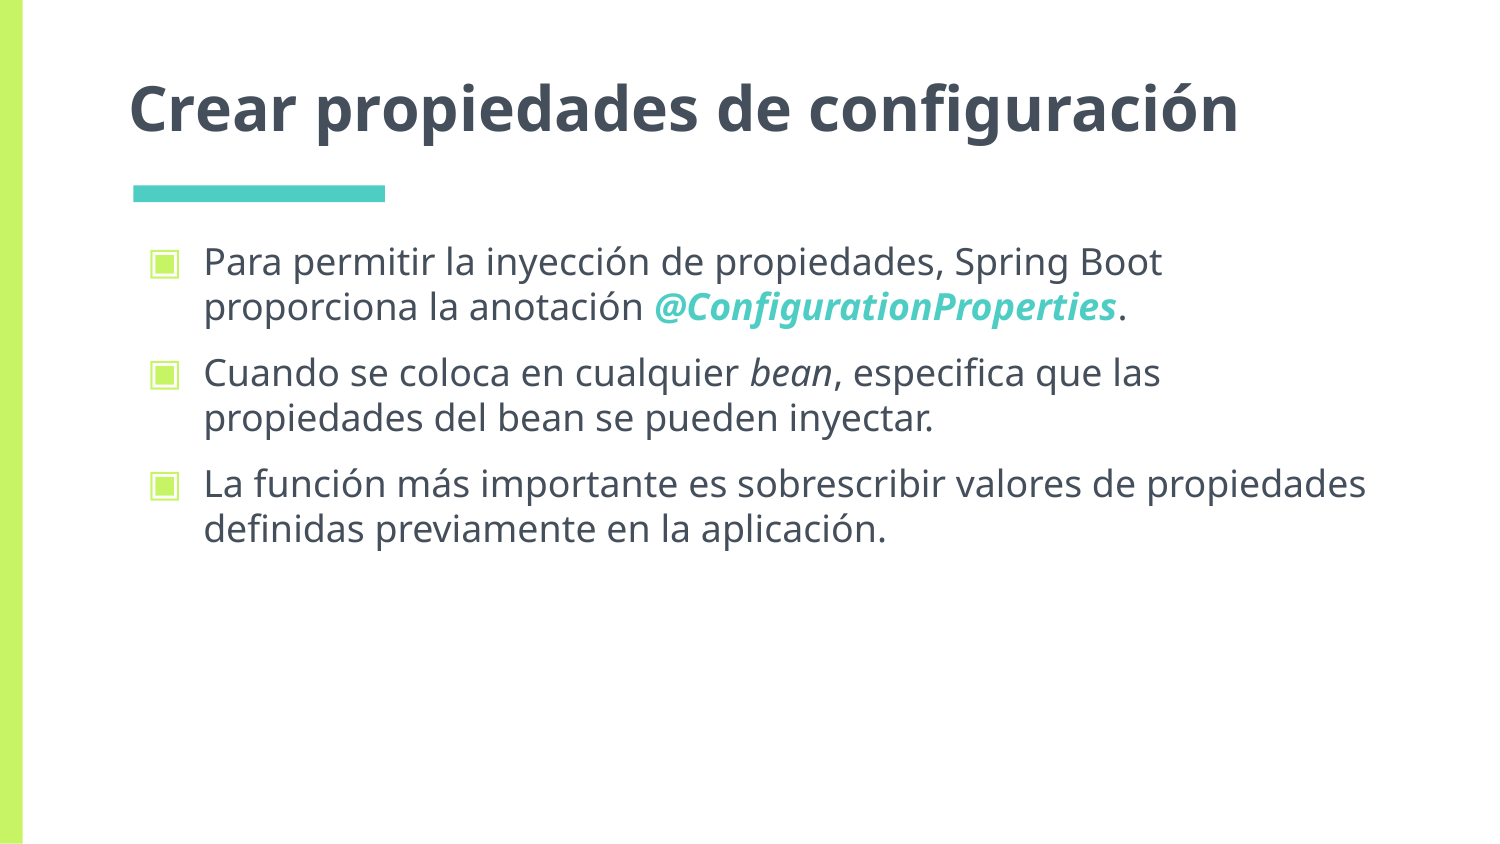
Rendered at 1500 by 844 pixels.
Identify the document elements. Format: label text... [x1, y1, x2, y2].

list Para permitir la inyección de propiedades, Spring Boot proporciona la anotación @ConfigurationProperties. Cuando se coloca en cualquier bean, especifica que las propiedades del bean se pueden inyectar. La función más importante es sobrescribir valores de propiedades definidas previamente en la aplicación. [113, 222, 1387, 766]
title Crear propiedades de configuración [113, 0, 1387, 159]
